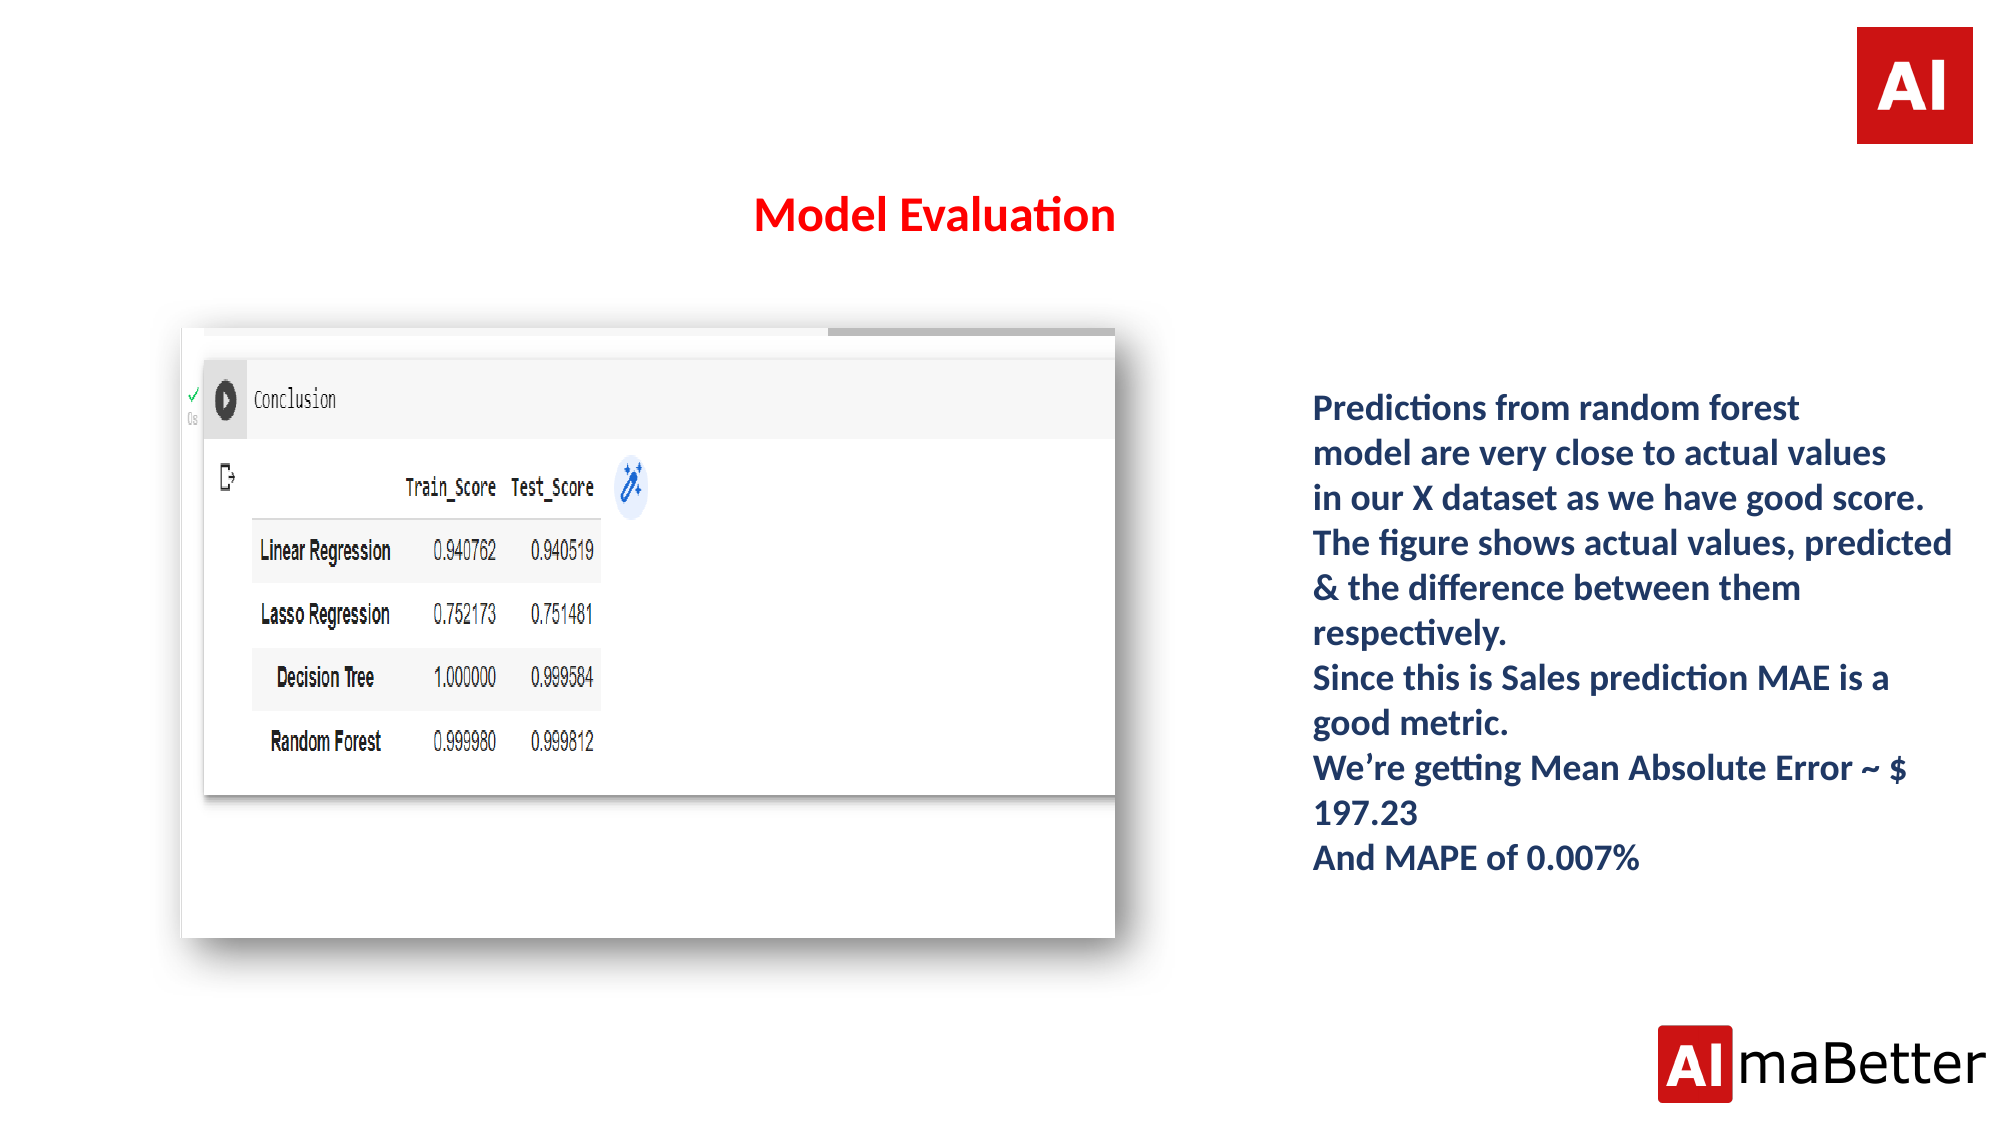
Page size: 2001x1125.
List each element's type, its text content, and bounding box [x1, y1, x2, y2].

text_box Predictions from random forest model are very close to actual values in our X dataset as we have good score. The figure shows actual values, predicted & the difference between them respectively. Since this is Sales prediction MAE is a good metric. We’re getting Mean Absolute Error ~ $ 197.23 And MAPE of 0.007% [1297, 375, 1973, 886]
picture [1657, 1019, 1986, 1107]
text_box Model Evaluation [738, 173, 1136, 249]
picture [179, 328, 1115, 938]
picture [1857, 27, 1973, 144]
